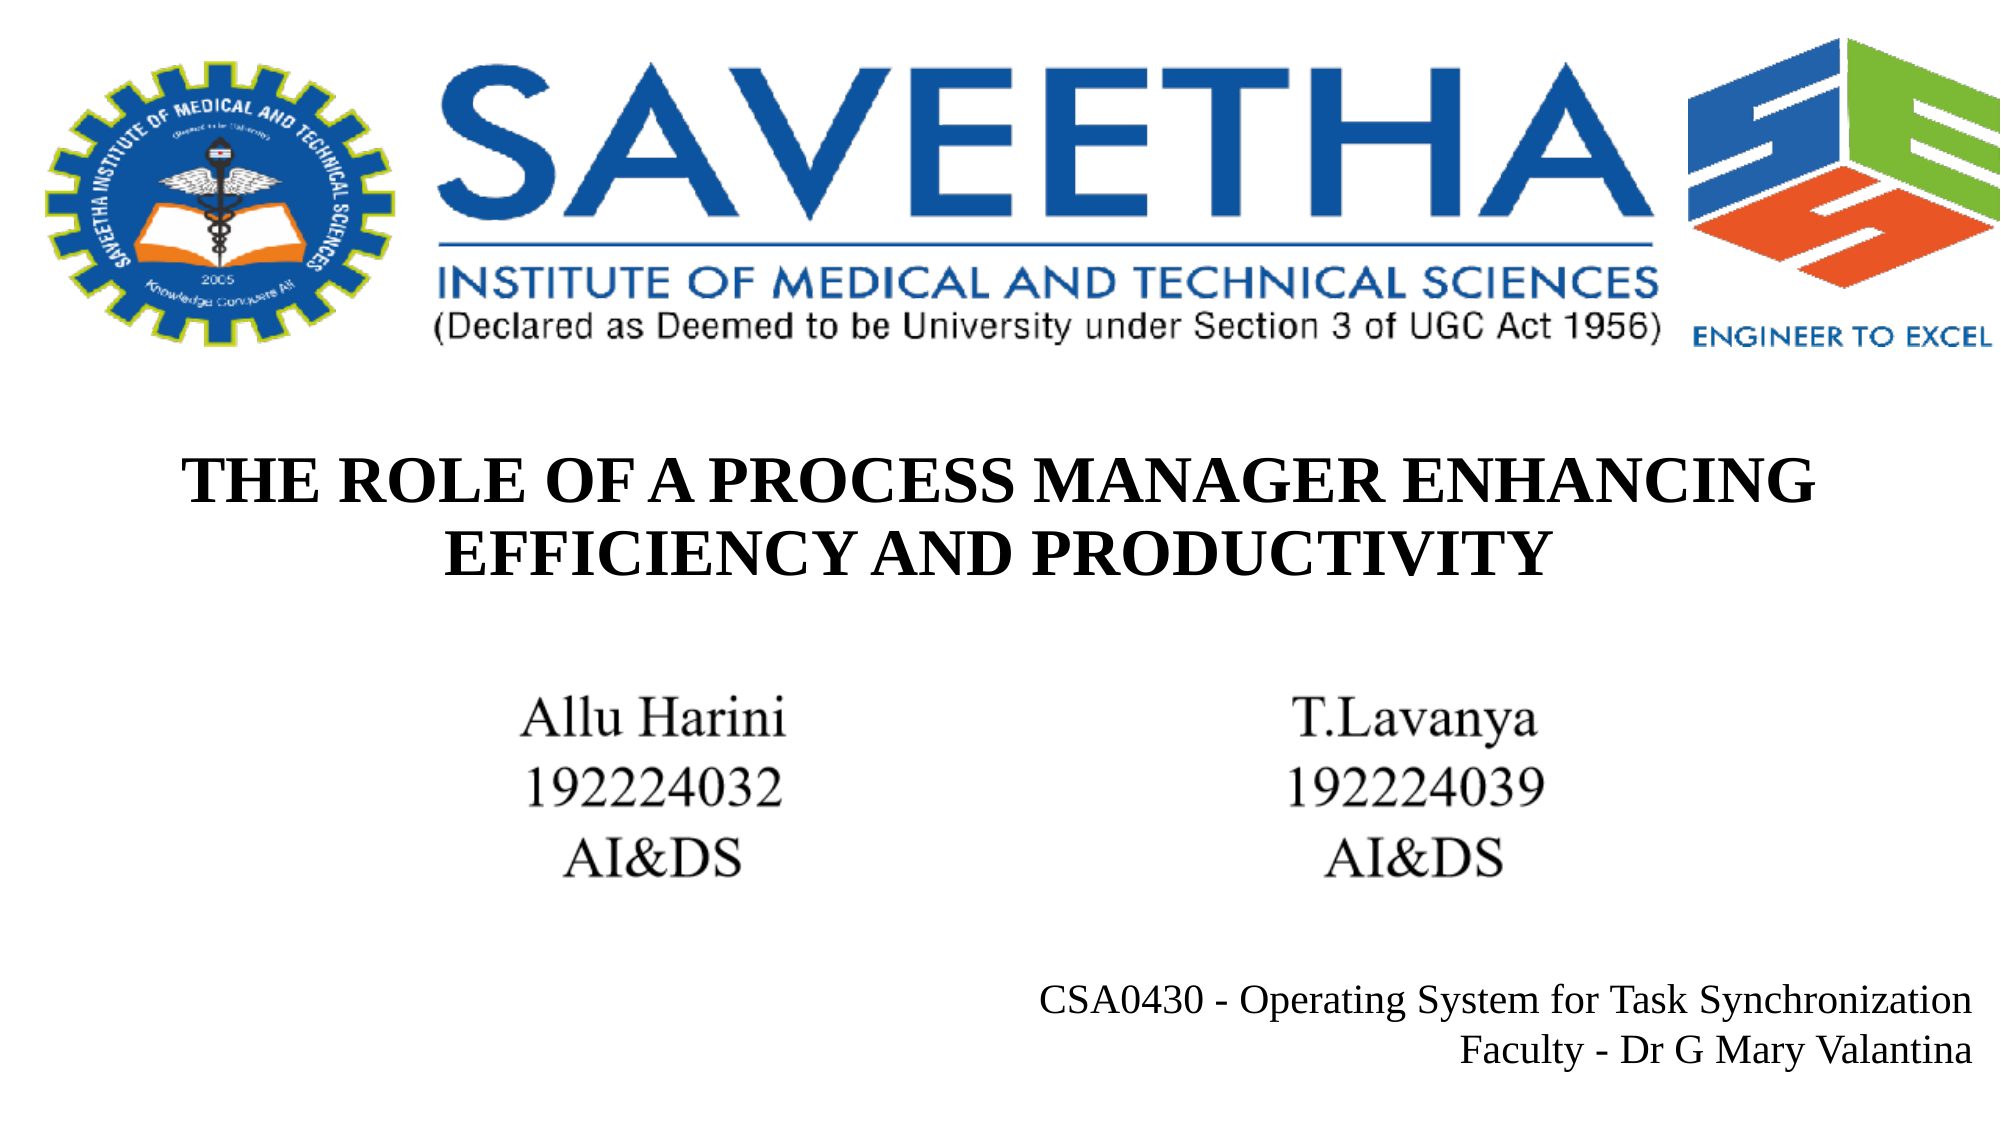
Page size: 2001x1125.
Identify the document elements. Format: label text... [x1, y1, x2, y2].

picture [1211, 674, 1619, 904]
title THE ROLE OF A PROCESS MANAGER ENHANCING EFFICIENCY AND PRODUCTIVITY [0, 424, 2000, 597]
text_box CSA0430 - Operating System for Task Synchronization Faculty - Dr G Mary Valantina [574, 964, 1988, 1080]
picture [449, 674, 857, 904]
picture [1688, 37, 2000, 347]
picture [45, 60, 1662, 348]
